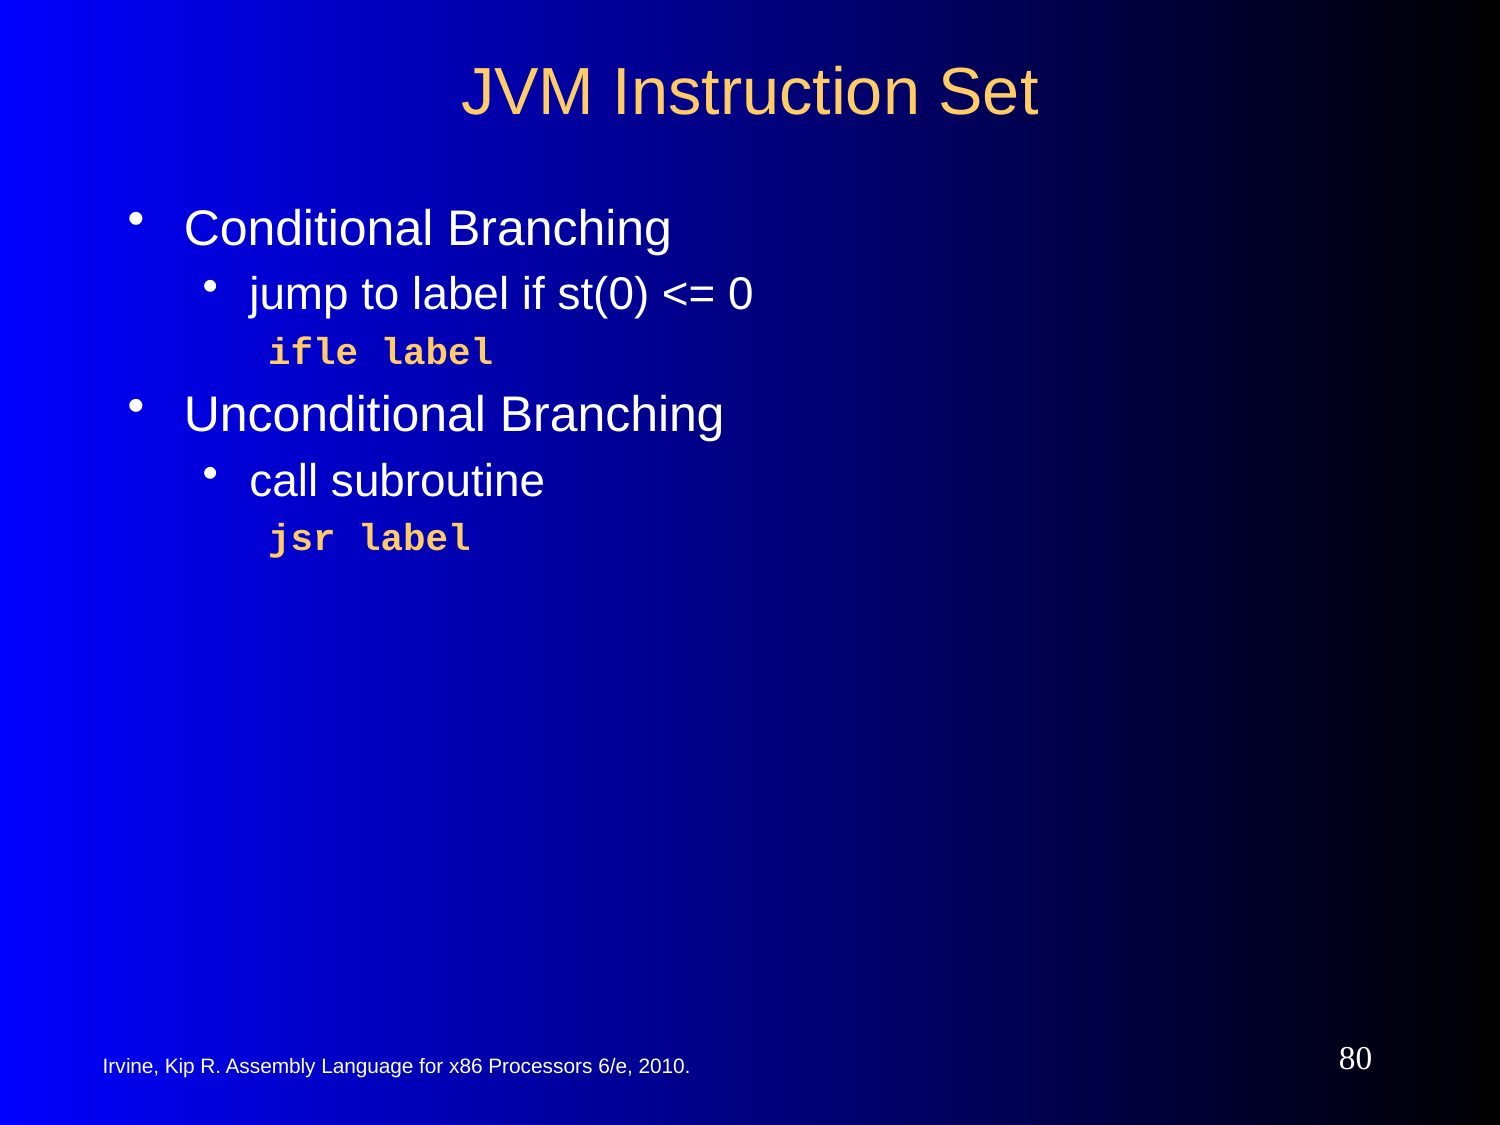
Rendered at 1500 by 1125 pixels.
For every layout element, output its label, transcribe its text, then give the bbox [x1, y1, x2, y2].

slide_number 80 [1224, 1025, 1388, 1088]
list Conditional Branching jump to label if st(0) <= 0 ifle label Unconditional Branching call subroutine jsr label [112, 187, 1388, 925]
footer Irvine, Kip R. Assembly Language for x86 Processors 6/e, 2010. [87, 1040, 775, 1091]
title JVM Instruction Set [112, 37, 1388, 138]
